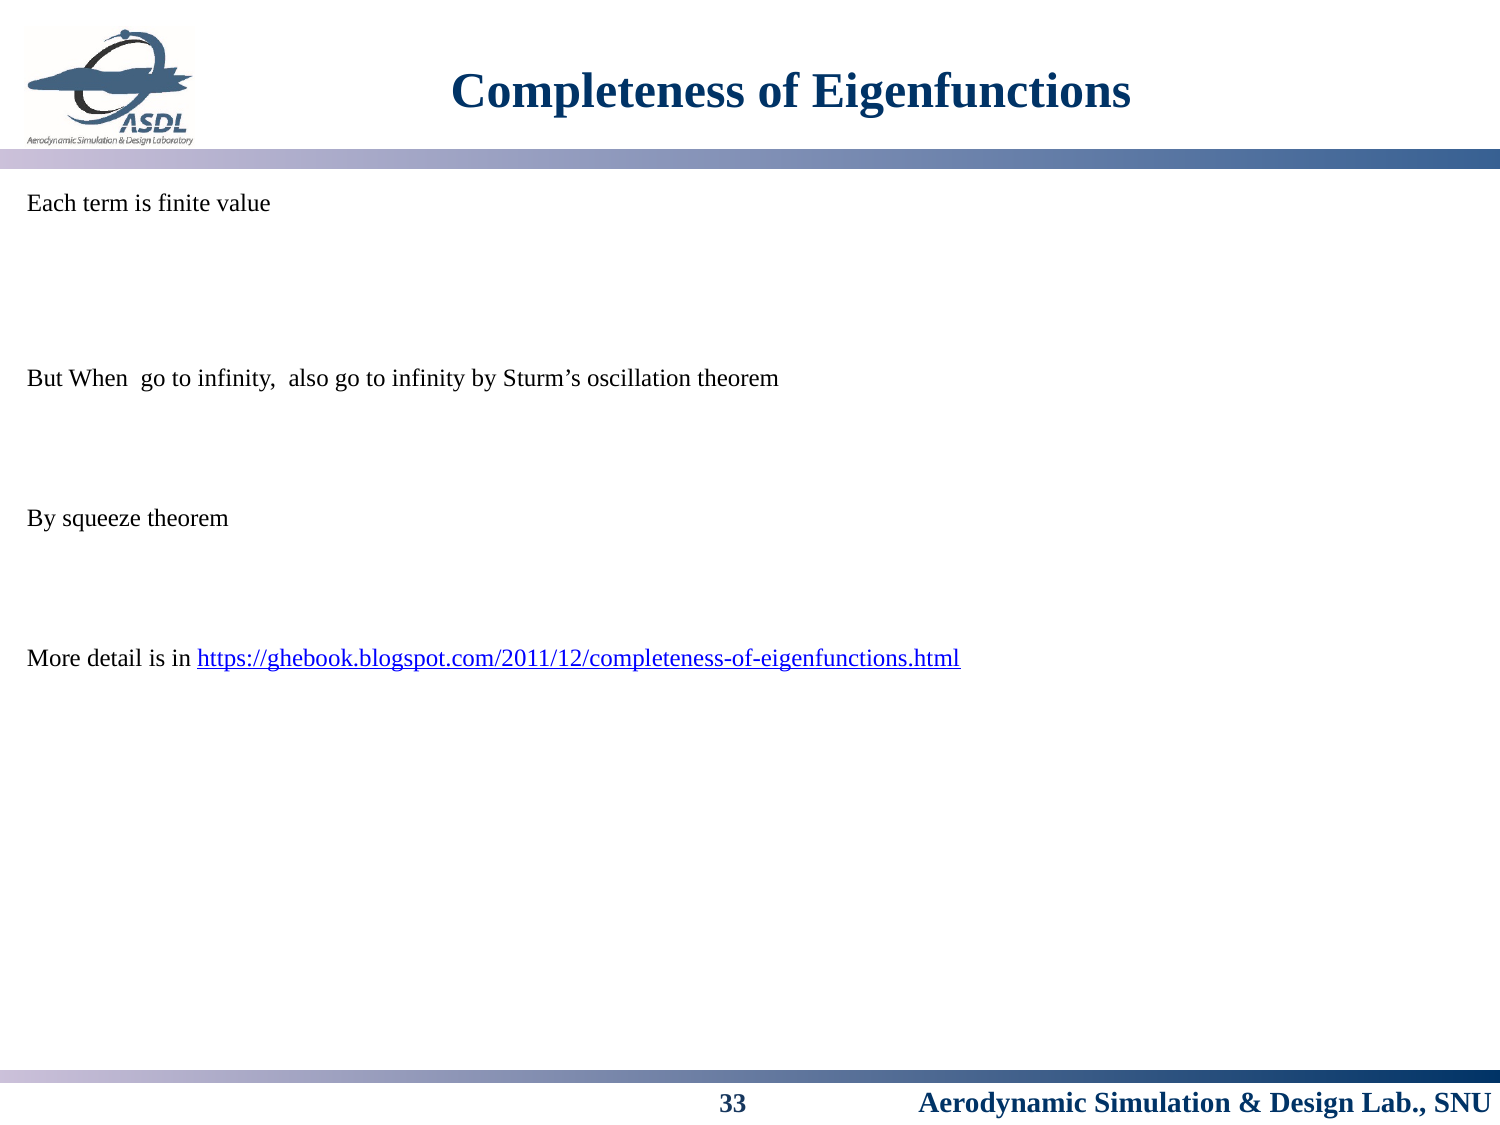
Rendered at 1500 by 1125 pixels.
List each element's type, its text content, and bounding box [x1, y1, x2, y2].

picture [24, 26, 195, 148]
slide_number 33 [671, 1065, 795, 1125]
title Completeness of Eigenfunctions [218, 42, 1365, 132]
